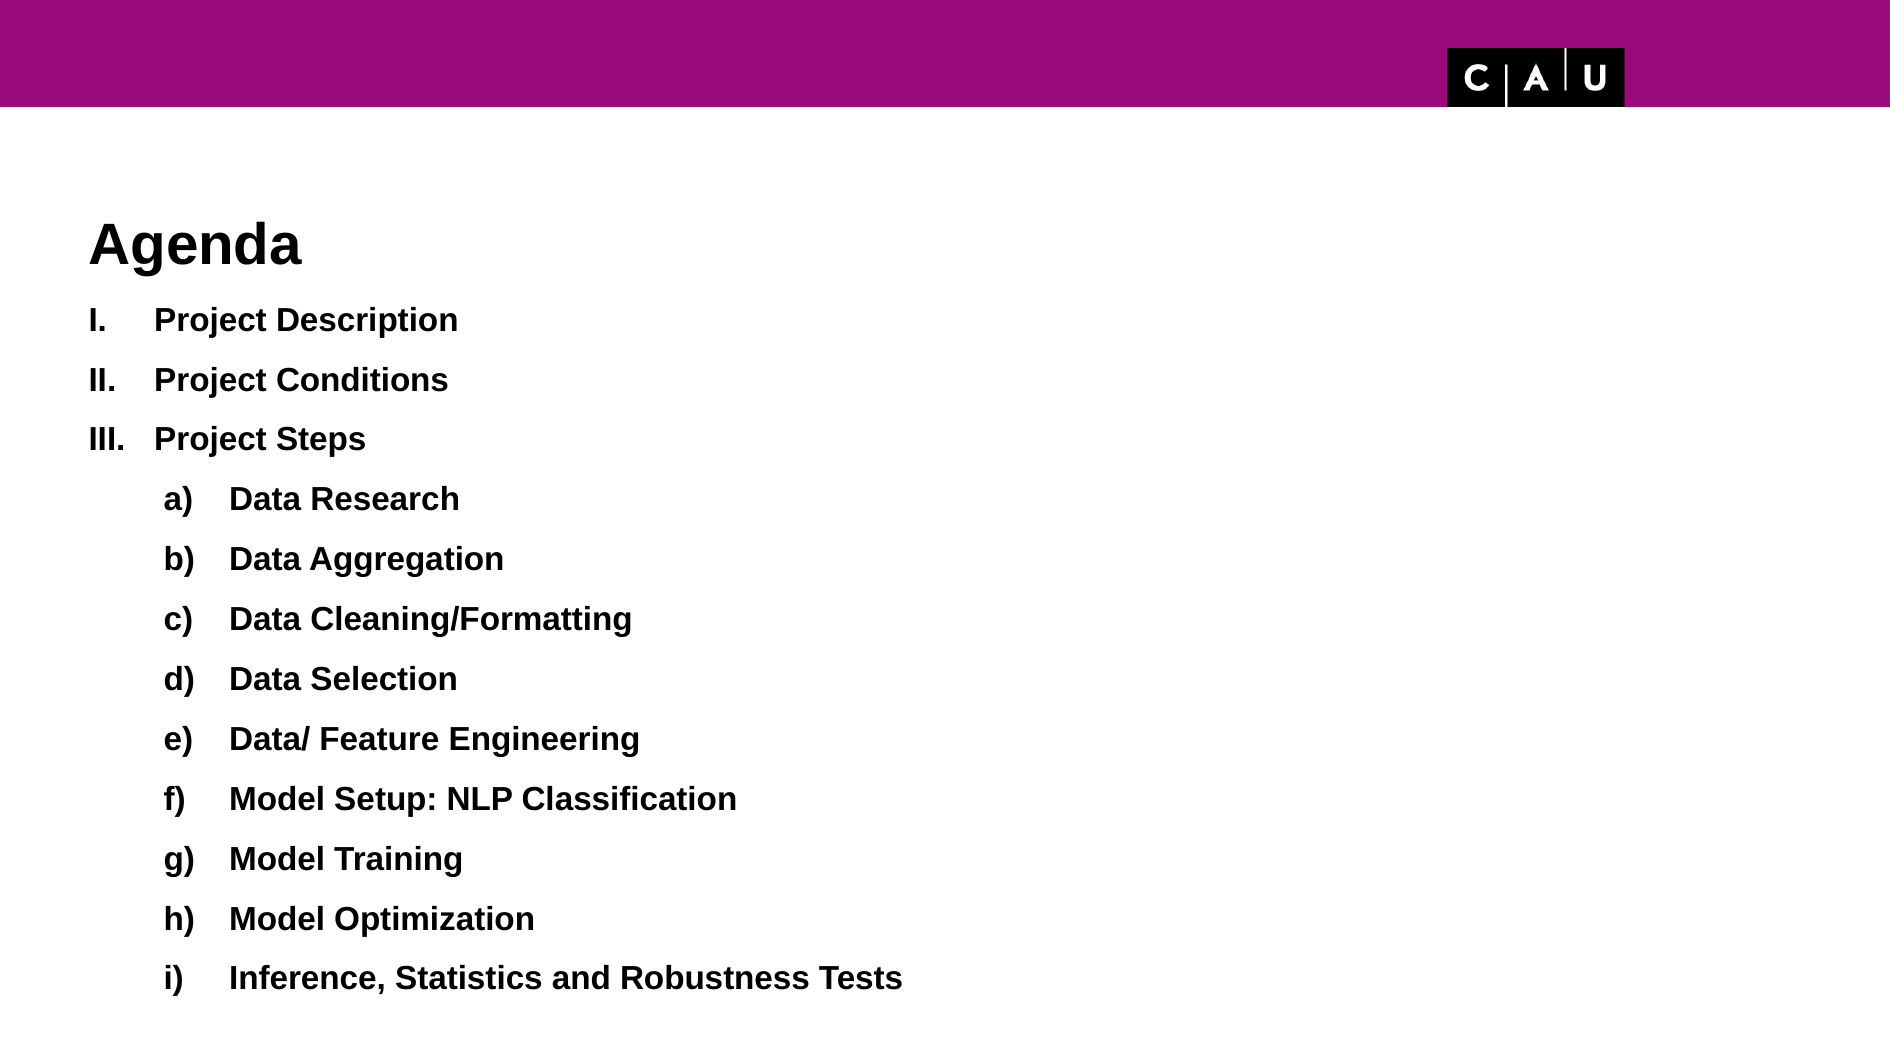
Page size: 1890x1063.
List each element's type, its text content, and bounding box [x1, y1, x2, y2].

text_box Agenda [88, 206, 1743, 277]
picture [0, 0, 1890, 107]
text_box Project Description Project Conditions Project Steps Data Research Data Aggregation Data Cleaning/Formatting Data Selection Data/ Feature Engineering Model Setup: NLP Classification Model Training Model Optimization Inference, Statistics and Robustness Tests [88, 277, 1743, 633]
